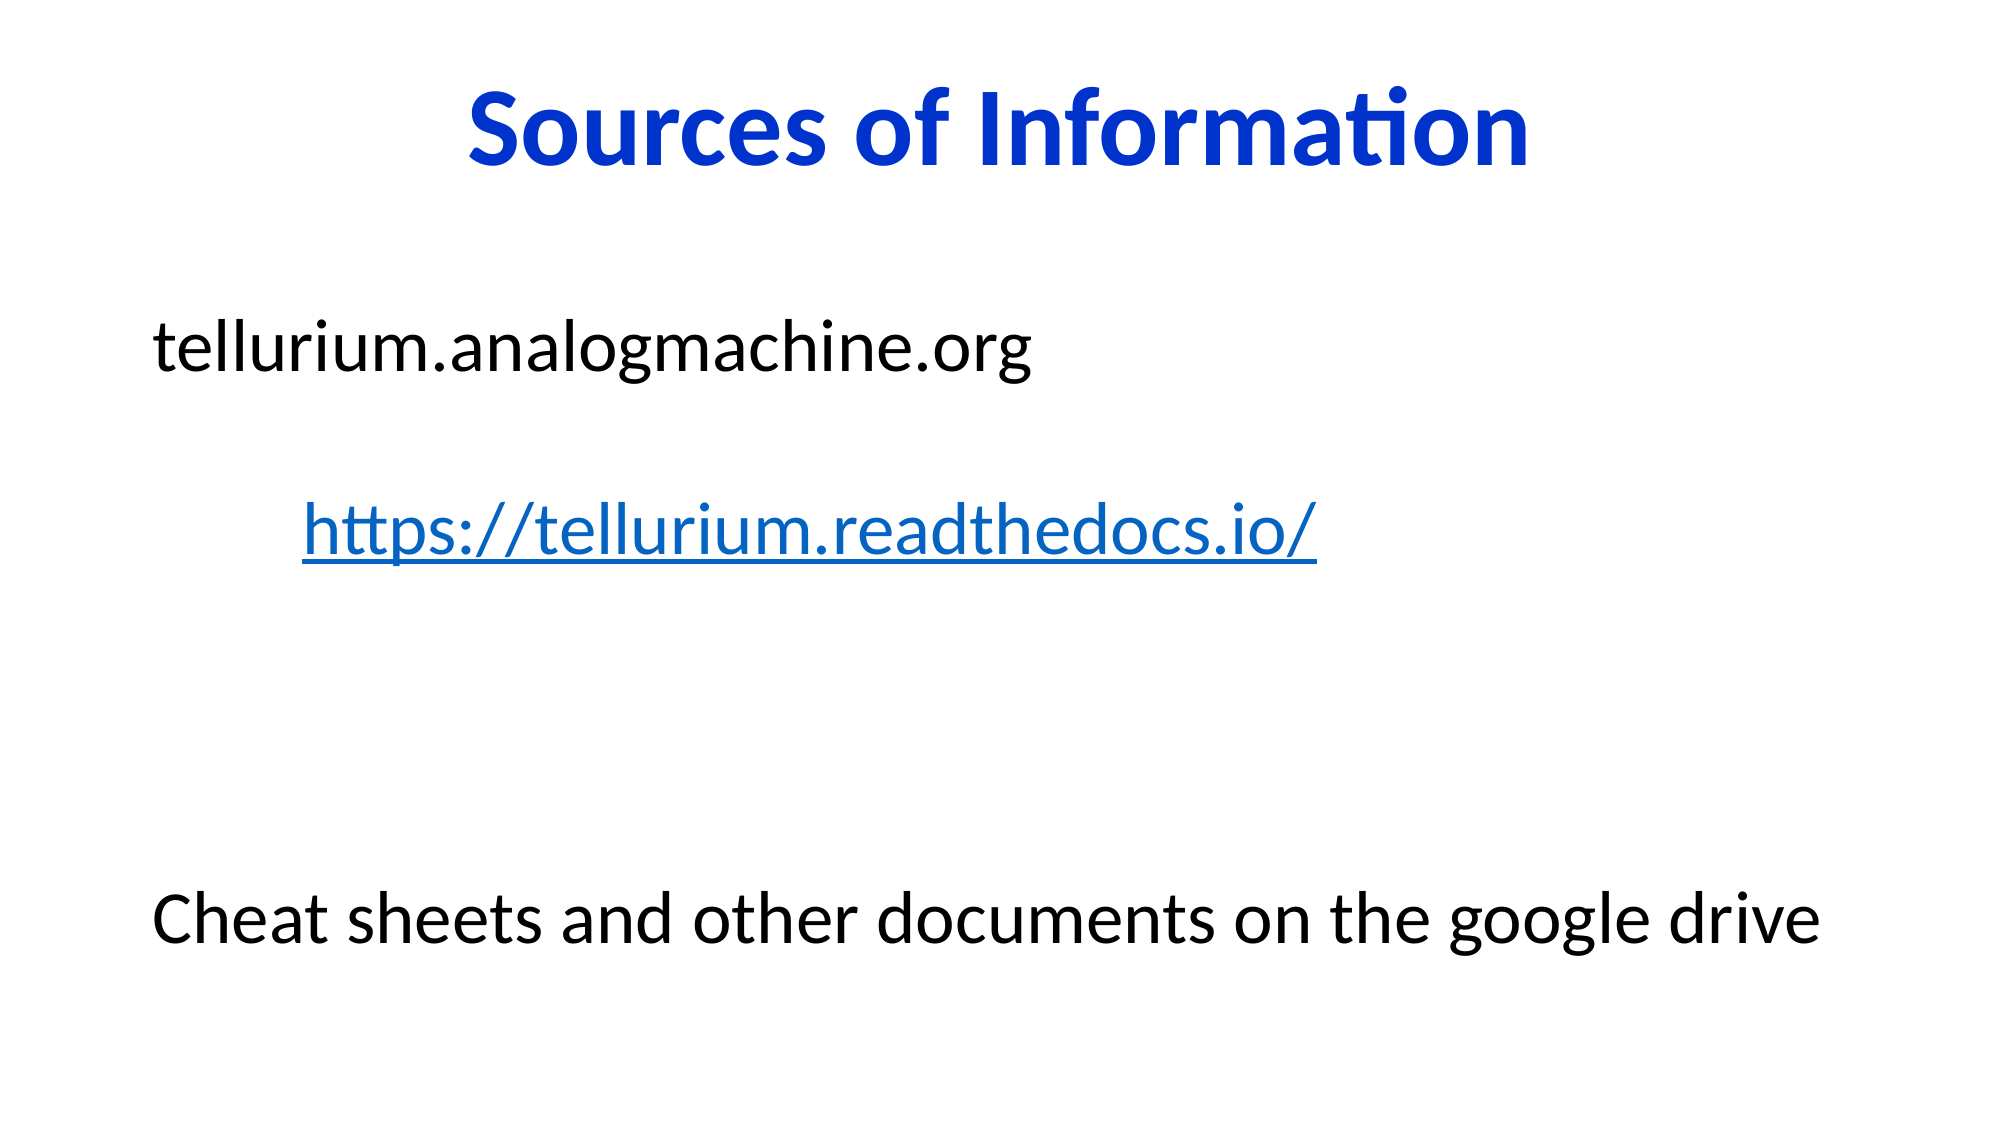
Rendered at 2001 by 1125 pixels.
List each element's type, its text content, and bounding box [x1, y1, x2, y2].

list tellurium.analogmachine.org https://tellurium.readthedocs.io/ Cheat sheets and other documents on the google drive [137, 299, 1863, 1014]
title Sources of Information [137, 20, 1863, 238]
